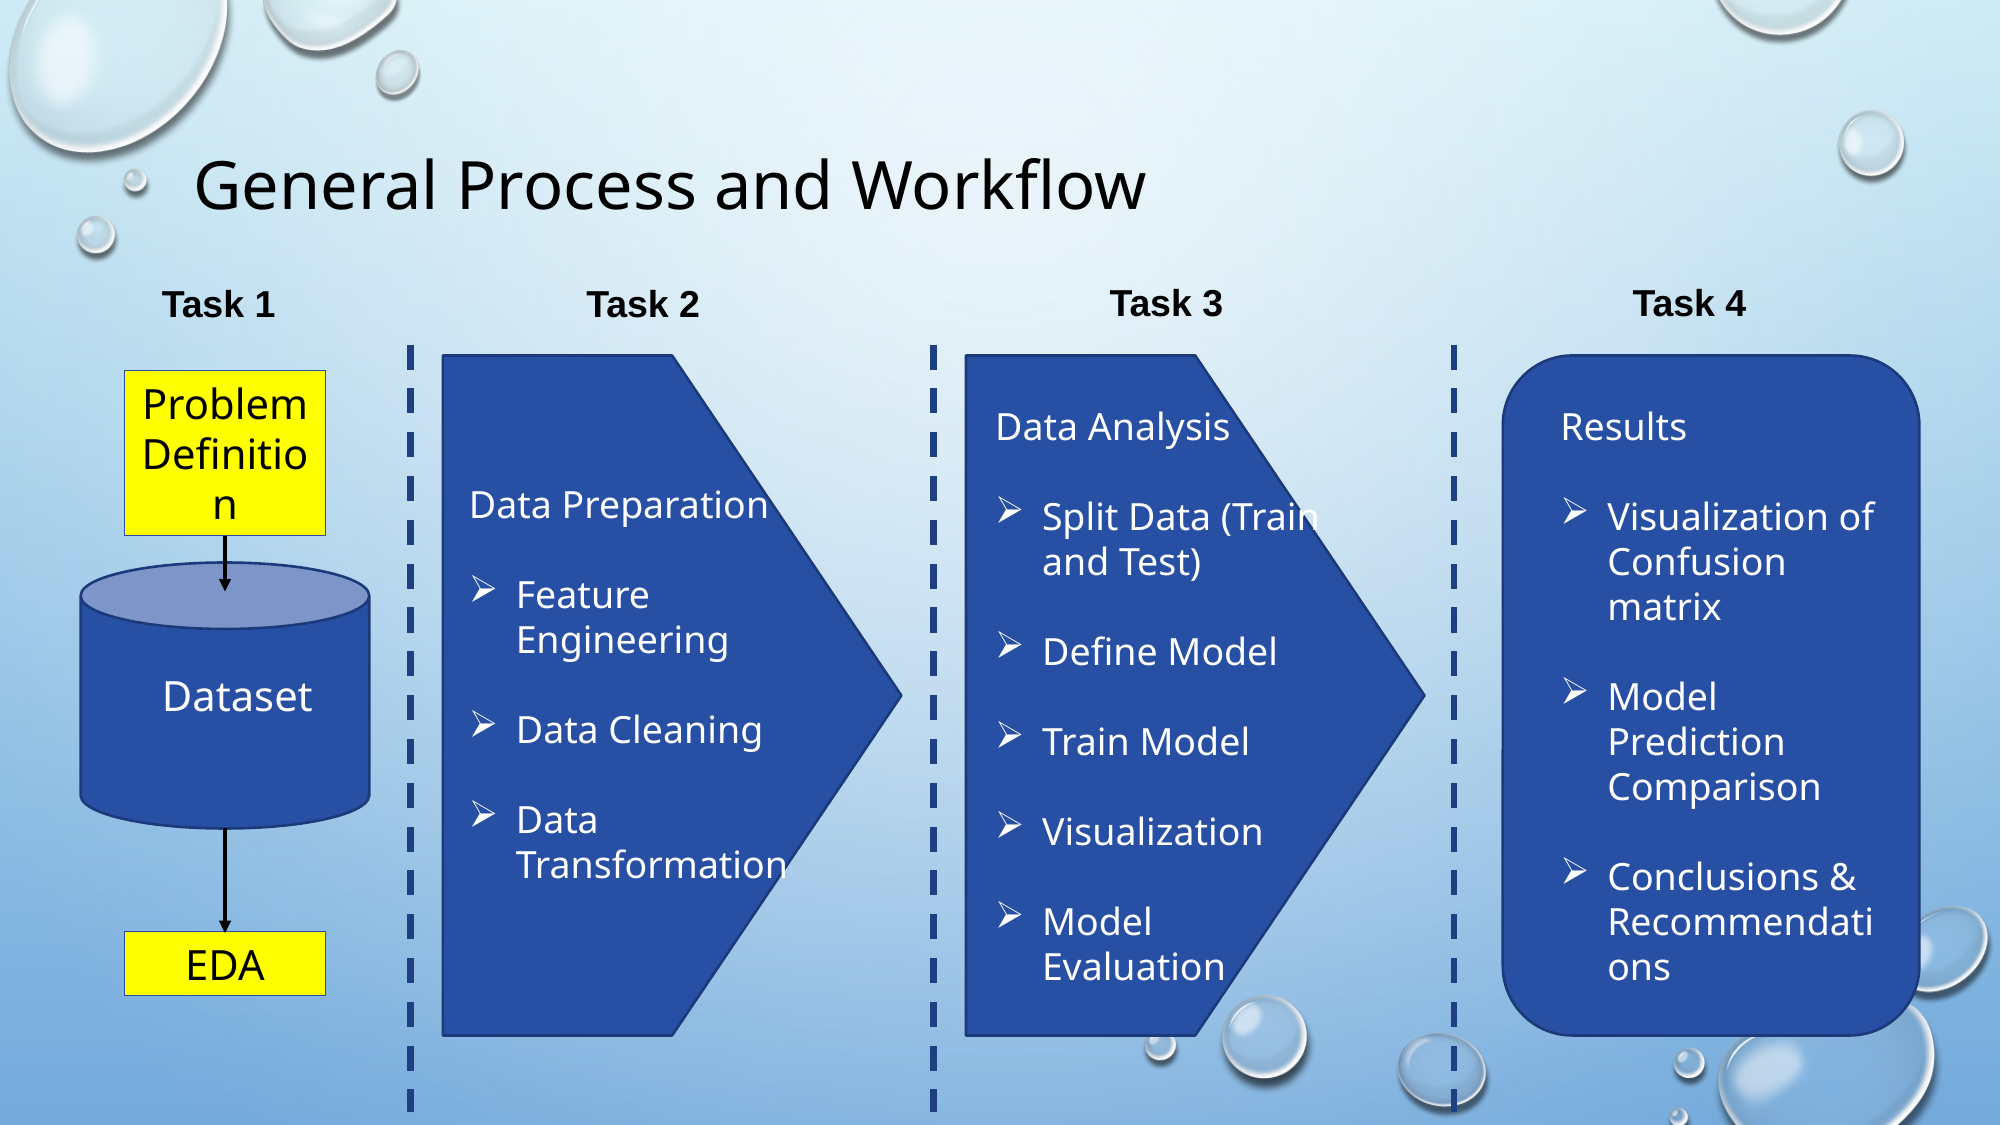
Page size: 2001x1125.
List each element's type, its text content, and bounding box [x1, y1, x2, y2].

text_box Results Visualization of Confusion matrix Model Prediction Comparison Conclusions & Recommendations [1545, 395, 1908, 996]
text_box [442, 355, 902, 1036]
text_box EDA [124, 931, 326, 996]
text_box [1501, 354, 1921, 1037]
text_box Task 2 [571, 272, 773, 333]
text_box Task 1 [147, 272, 349, 333]
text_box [80, 562, 370, 829]
text_box Task 3 [1094, 271, 1296, 332]
text_box Problem Definition [124, 370, 326, 536]
picture [0, 0, 2000, 1125]
text_box General Process and Workflow [178, 135, 1880, 231]
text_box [965, 355, 1425, 1036]
text_box Task 4 [1617, 271, 1819, 332]
